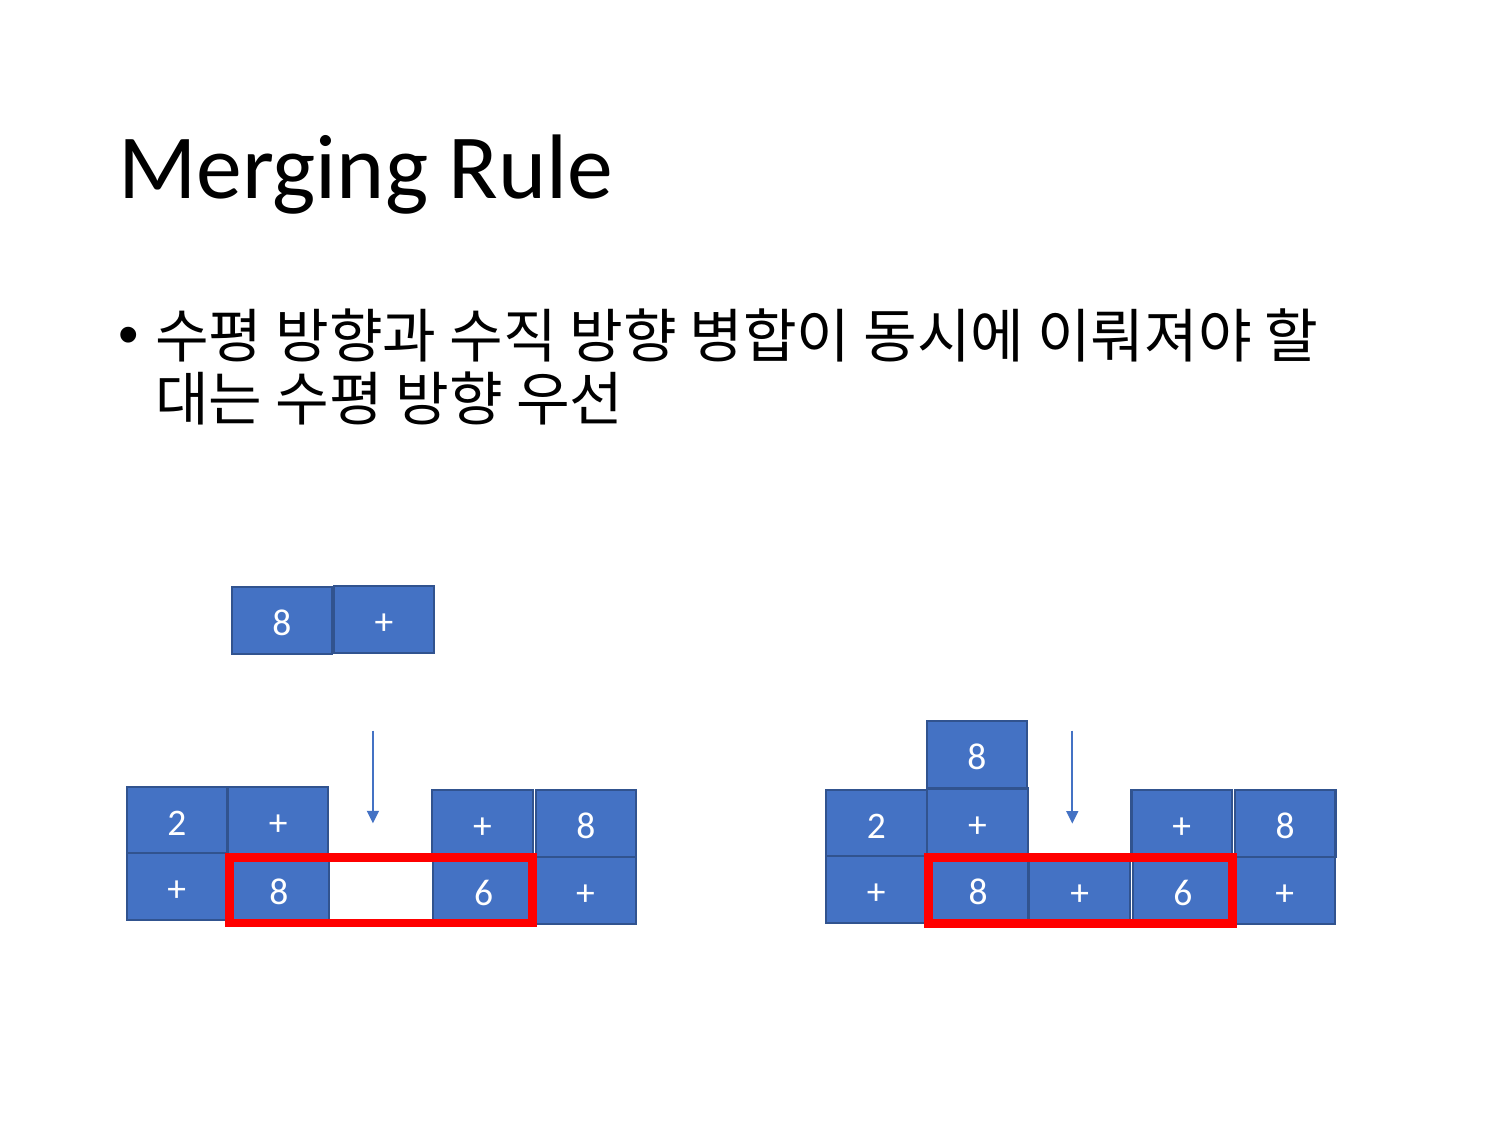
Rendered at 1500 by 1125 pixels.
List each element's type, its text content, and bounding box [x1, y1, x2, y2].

title Merging Rule [103, 59, 1397, 278]
text_box + [432, 789, 533, 857]
text_box + [1131, 789, 1233, 857]
text_box + [227, 786, 329, 854]
text_box [229, 857, 533, 923]
text_box + [927, 788, 1028, 856]
text_box + [333, 586, 435, 654]
text_box + [825, 855, 927, 923]
text_box 2 [826, 789, 927, 855]
text_box + [1234, 857, 1336, 925]
list 수평 방향과 수직 방향 병합이 동시에 이뤄져야 할 대는 수평 방향 우선 [103, 299, 1397, 1014]
text_box 8 [1234, 789, 1336, 857]
text_box [928, 857, 1233, 924]
text_box 8 [535, 789, 637, 857]
text_box 2 [126, 786, 227, 852]
text_box + [126, 852, 228, 920]
text_box 8 [231, 586, 333, 654]
text_box 8 [926, 720, 1028, 788]
text_box + [535, 856, 636, 924]
